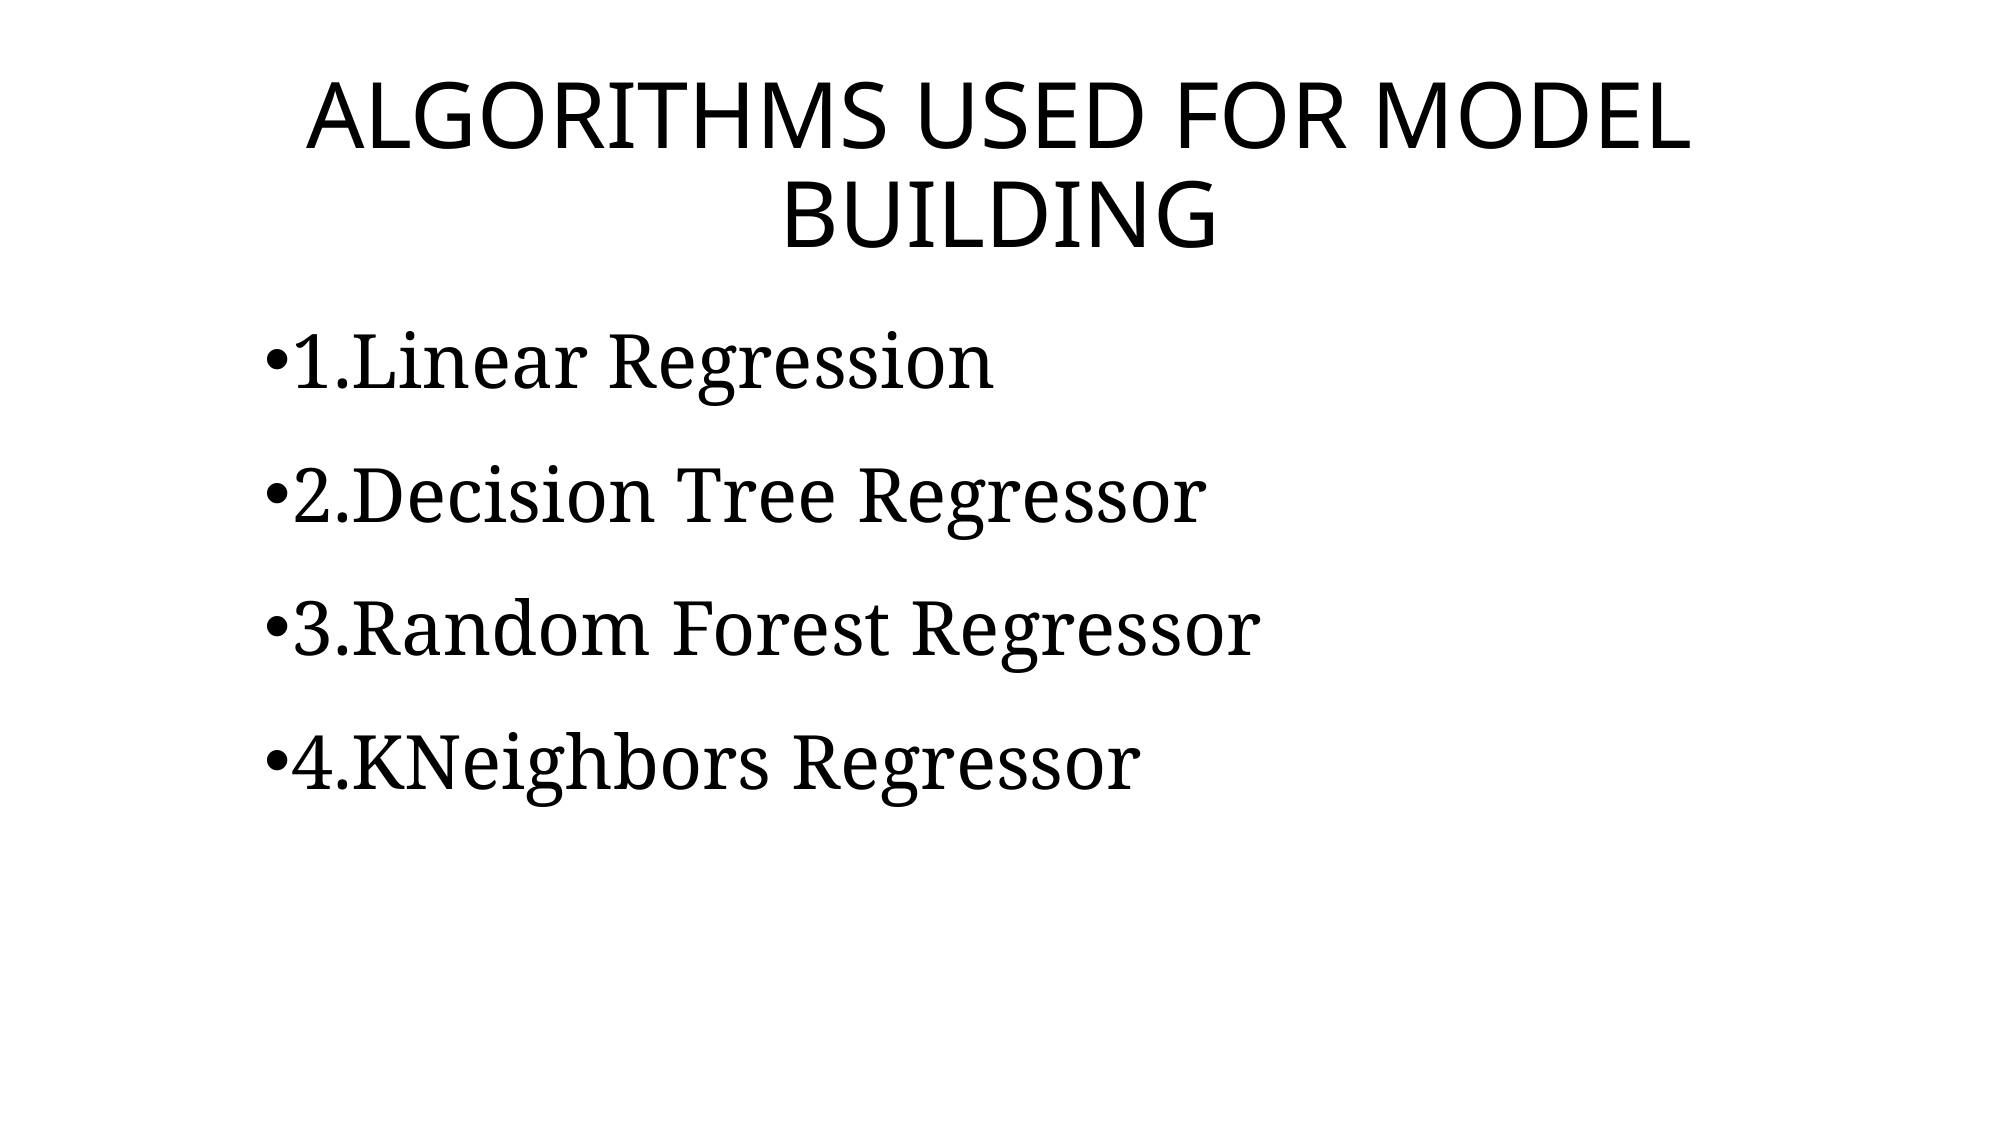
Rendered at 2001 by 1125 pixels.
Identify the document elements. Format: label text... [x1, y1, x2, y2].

list 1.Linear Regression 2.Decision Tree Regressor 3.Random Forest Regressor 4.KNeighbors Regressor [137, 299, 1863, 1014]
title ALGORITHMS USED FOR MODEL BUILDING [137, 59, 1863, 278]
